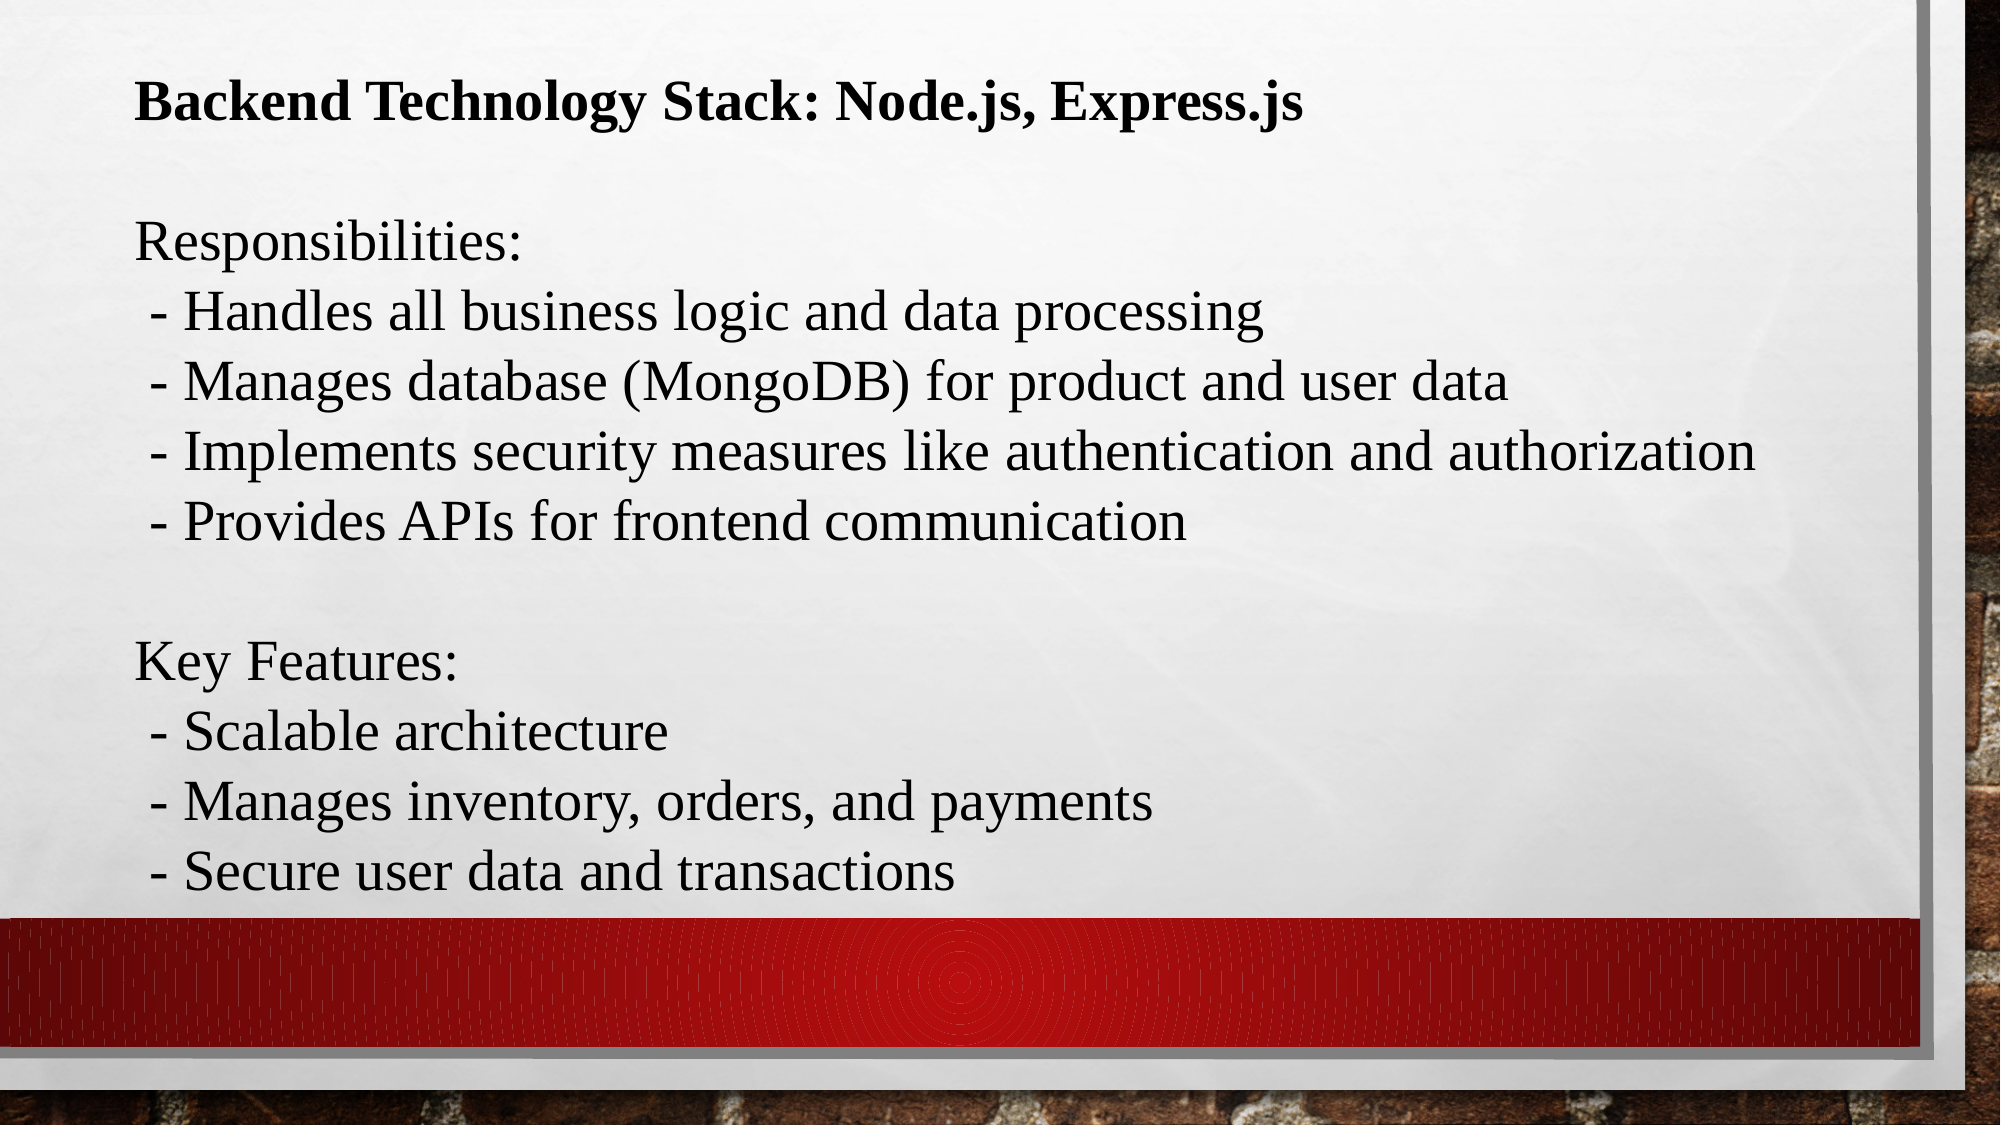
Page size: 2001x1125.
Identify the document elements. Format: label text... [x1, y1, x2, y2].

text_box Backend Technology Stack: Node.js, Express.js Responsibilities: - Handles all business logic and data processing - Manages database (MongoDB) for product and user data - Implements security measures like authentication and authorization - Provides APIs for frontend communication Key Features: - Scalable architecture - Manages inventory, orders, and payments - Secure user data and transactions [119, 54, 1828, 910]
picture [0, 0, 2000, 1125]
